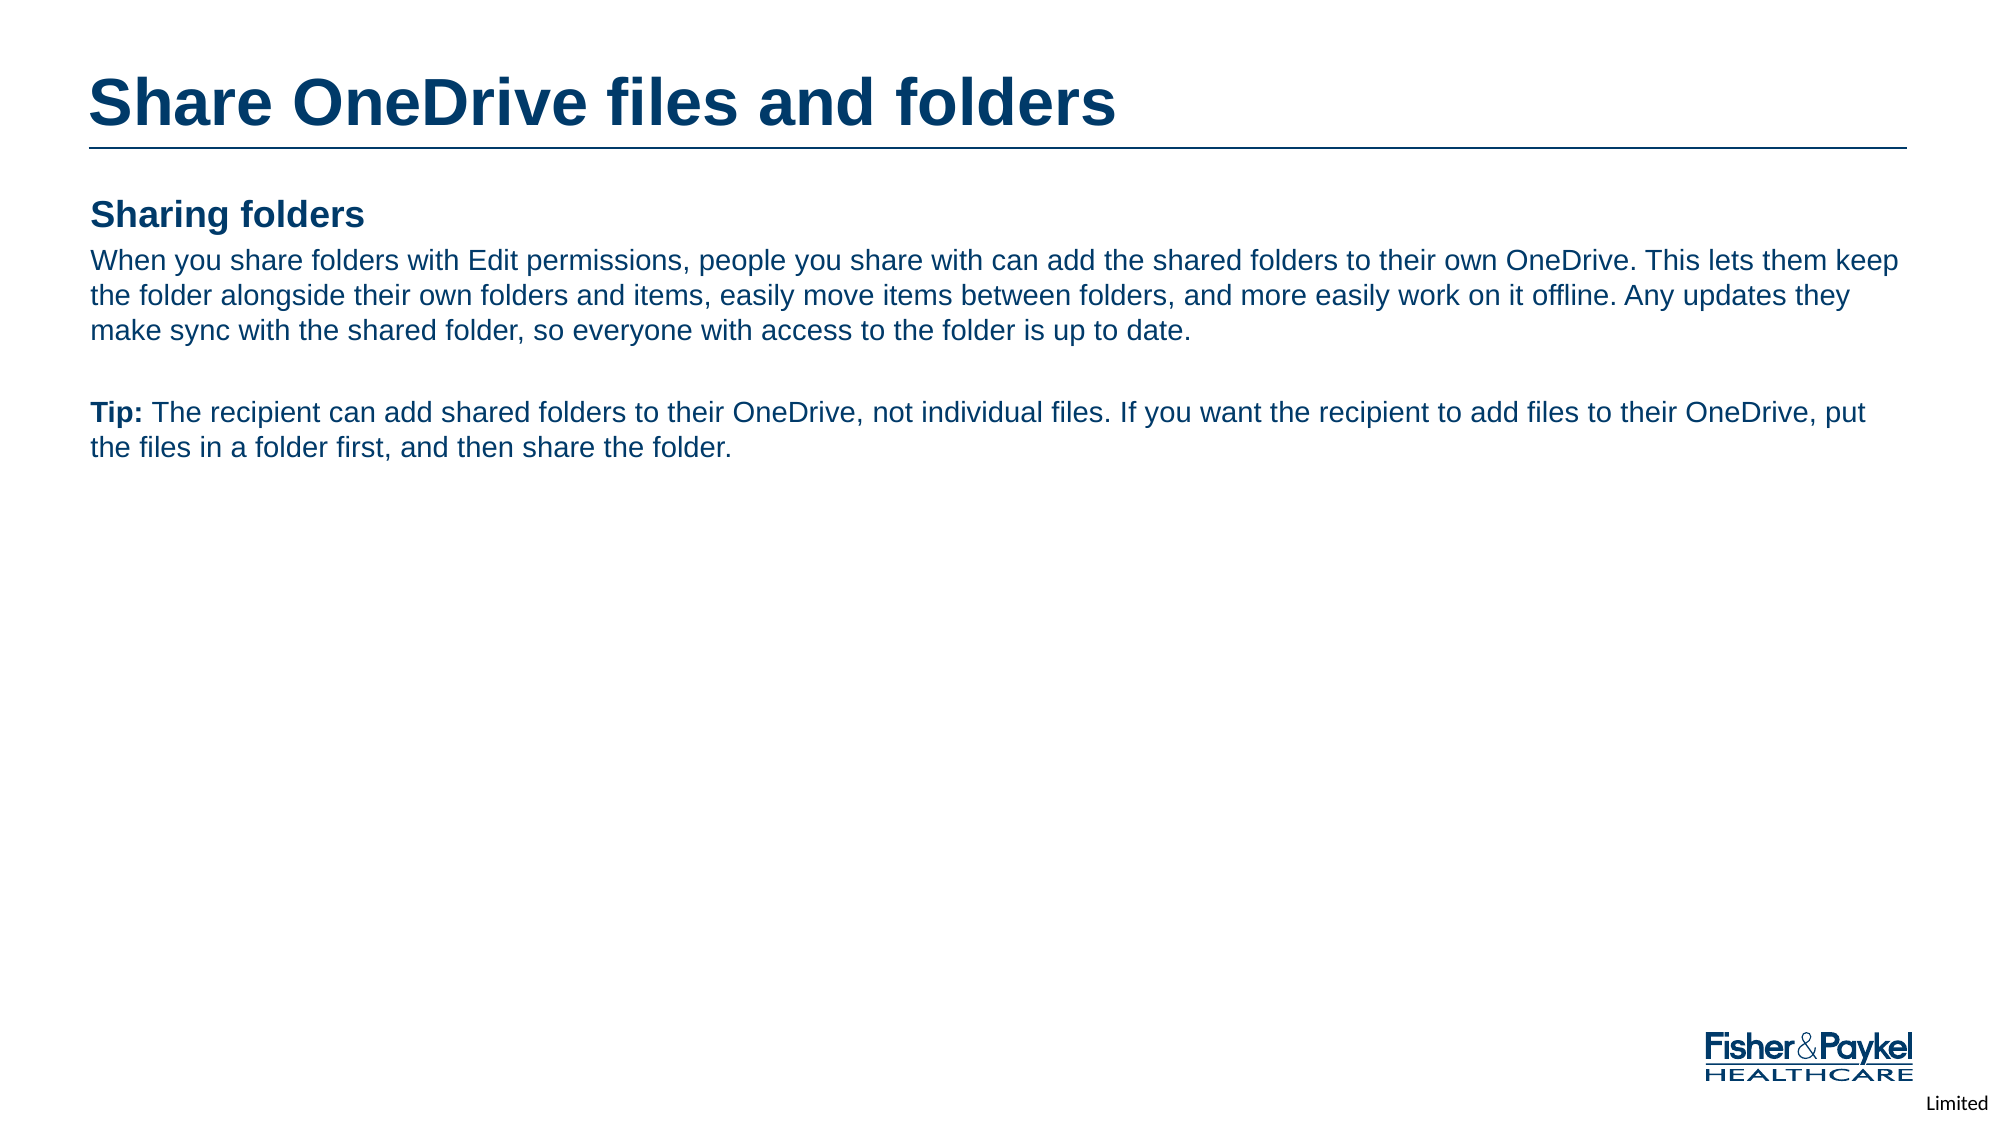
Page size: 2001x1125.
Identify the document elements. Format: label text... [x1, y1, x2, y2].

list Sharing folders When you share folders with Edit permissions, people you share with can add the shared folders to their own OneDrive. This lets them keep the folder alongside their own folders and items, easily move items between folders, and more easily work on it offline. Any updates they make sync with the shared folder, so everyone with access to the folder is up to date. Tip: The recipient can add shared folders to their OneDrive, not individual files. If you want the recipient to add files to their OneDrive, put the files in a folder first, and then share the folder. [90, 190, 1910, 1034]
title Share OneDrive files and folders [88, 59, 1908, 148]
